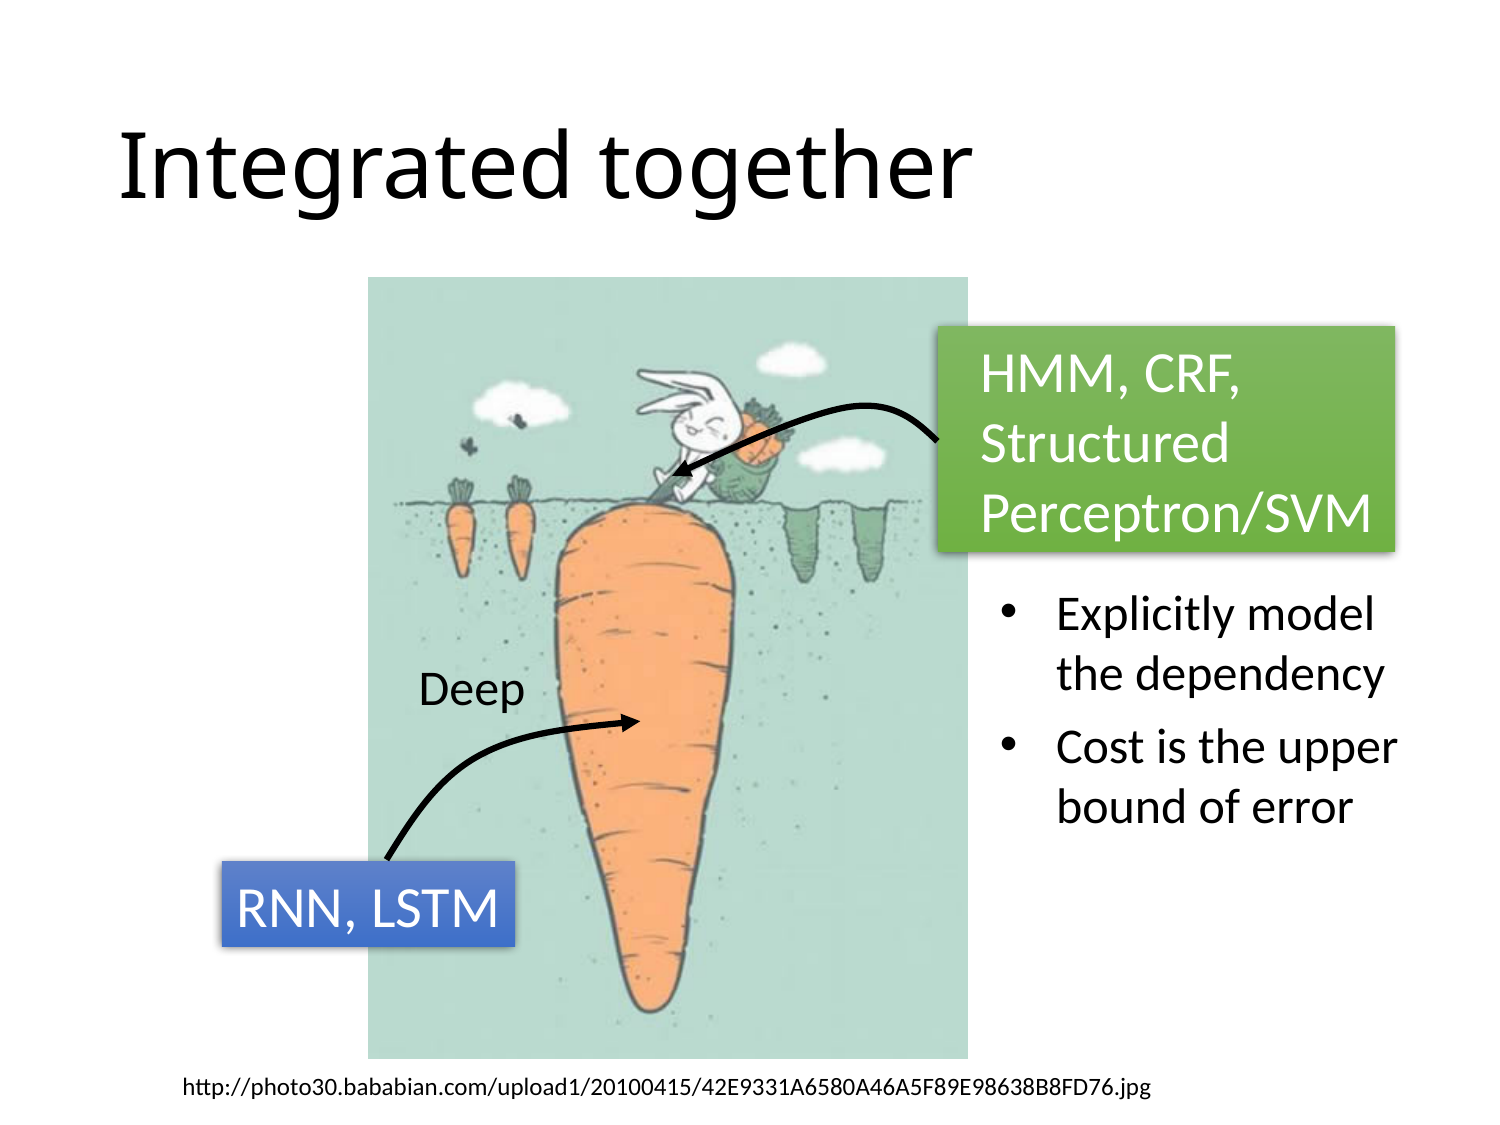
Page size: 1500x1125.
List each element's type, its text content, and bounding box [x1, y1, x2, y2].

picture [368, 277, 968, 1059]
text_box HMM, CRF, Structured Perceptron/SVM [968, 326, 1396, 552]
text_box RNN, LSTM [221, 861, 368, 947]
text_box Explicitly model the dependency [984, 572, 1441, 706]
title Integrated together [103, 59, 1397, 278]
text_box http://photo30.bababian.com/upload1/20100415/42E9331A6580A46A5F89E98638B8FD76.jpg [71, 1062, 1265, 1108]
text_box Cost is the upper bound of error [984, 706, 1441, 841]
